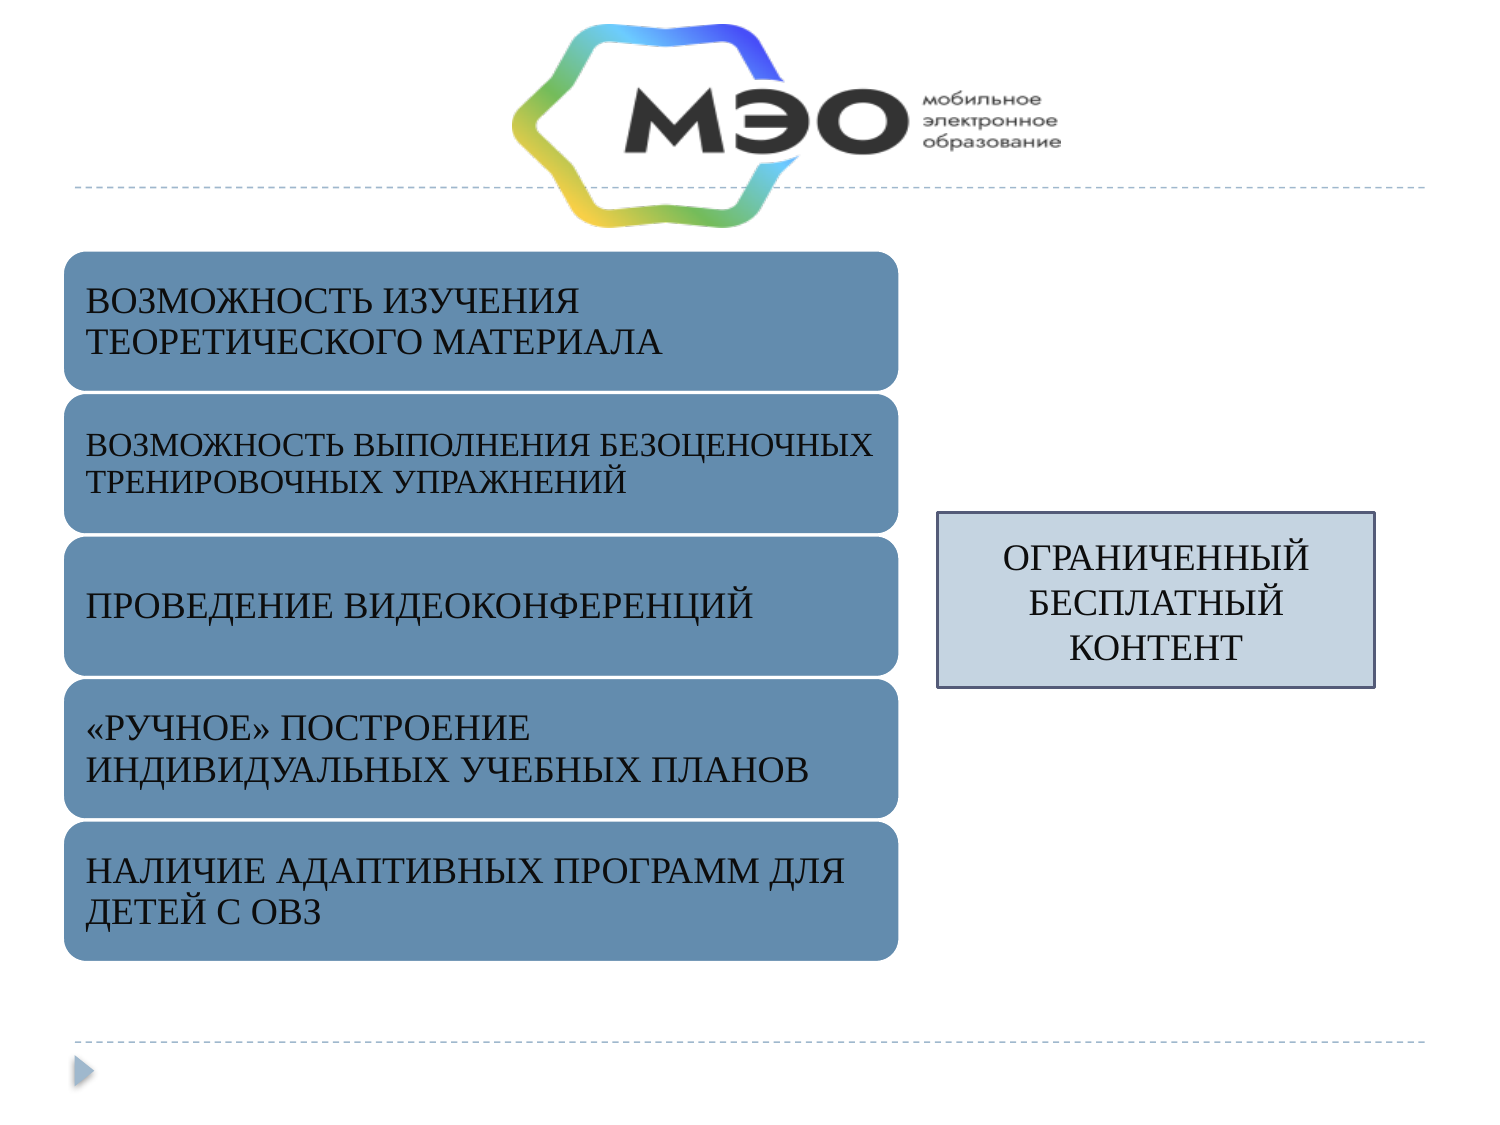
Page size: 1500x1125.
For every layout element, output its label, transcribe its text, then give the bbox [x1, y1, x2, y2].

text_box ОГРАНИЧЕННЫЙ БЕСПЛАТНЫЙ КОНТЕНТ [936, 511, 1376, 689]
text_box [62, 249, 901, 963]
picture [512, 24, 1061, 228]
